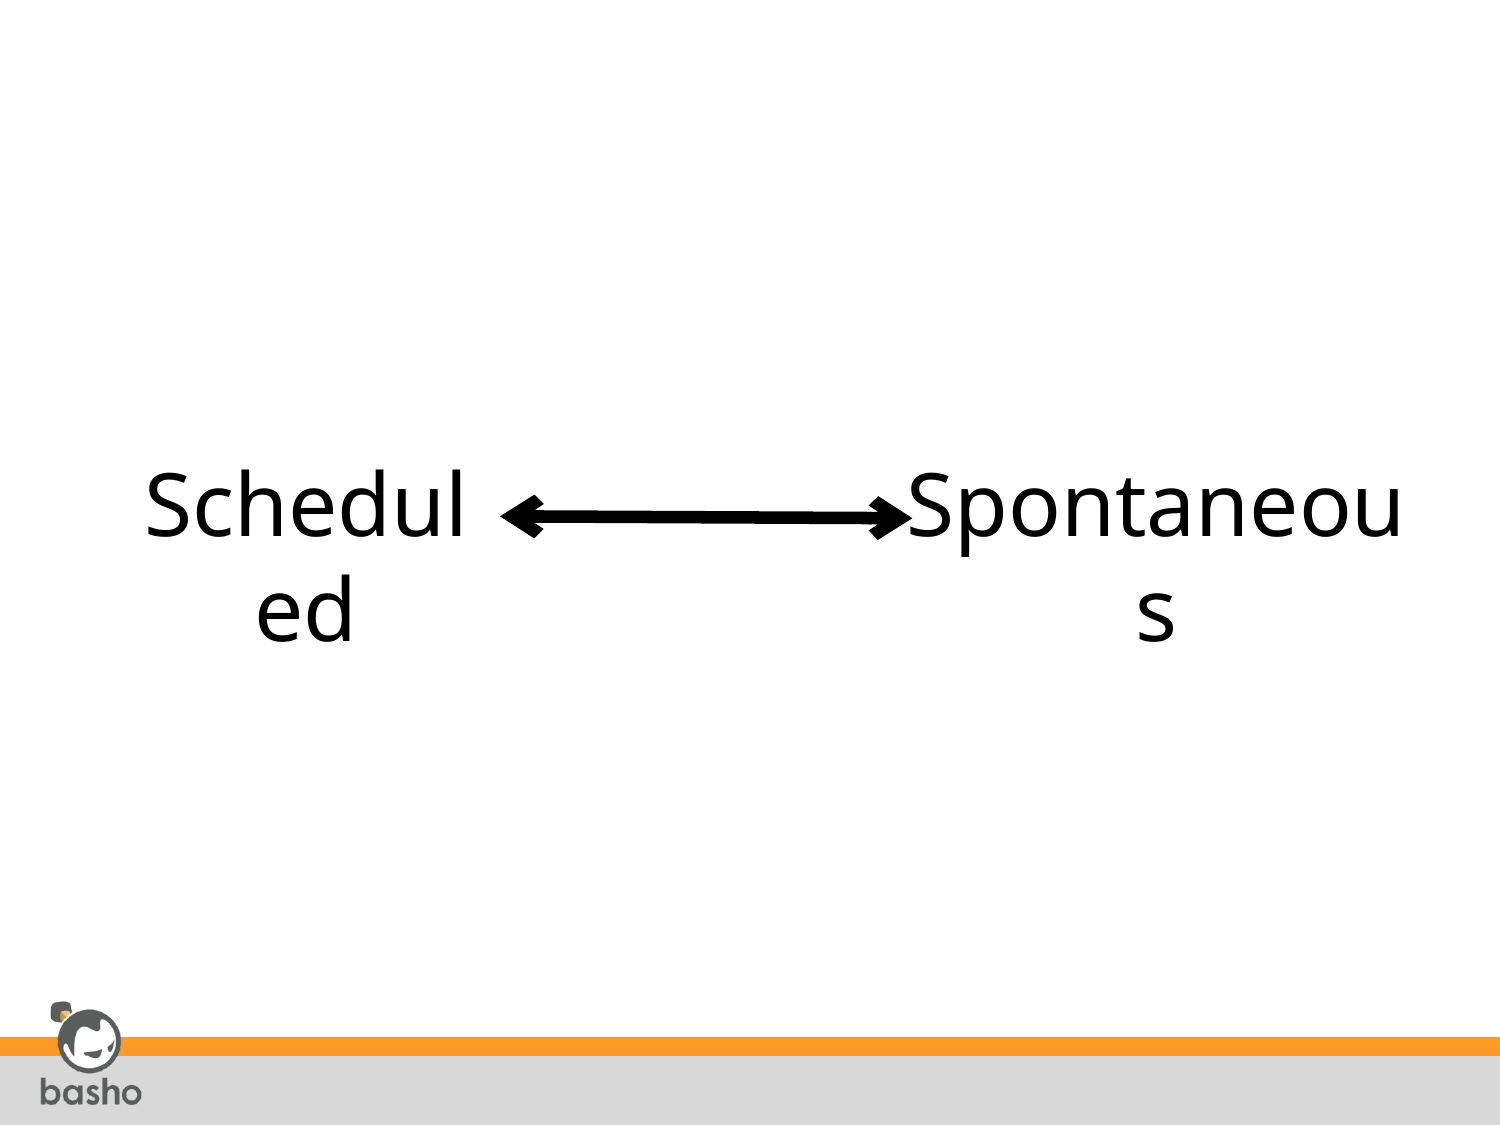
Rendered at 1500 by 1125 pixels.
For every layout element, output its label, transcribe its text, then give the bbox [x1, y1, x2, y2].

text_box Scheduled [112, 441, 500, 666]
picture [38, 1001, 144, 1115]
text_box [499, 515, 913, 519]
text_box Spontaneous [887, 441, 1425, 666]
